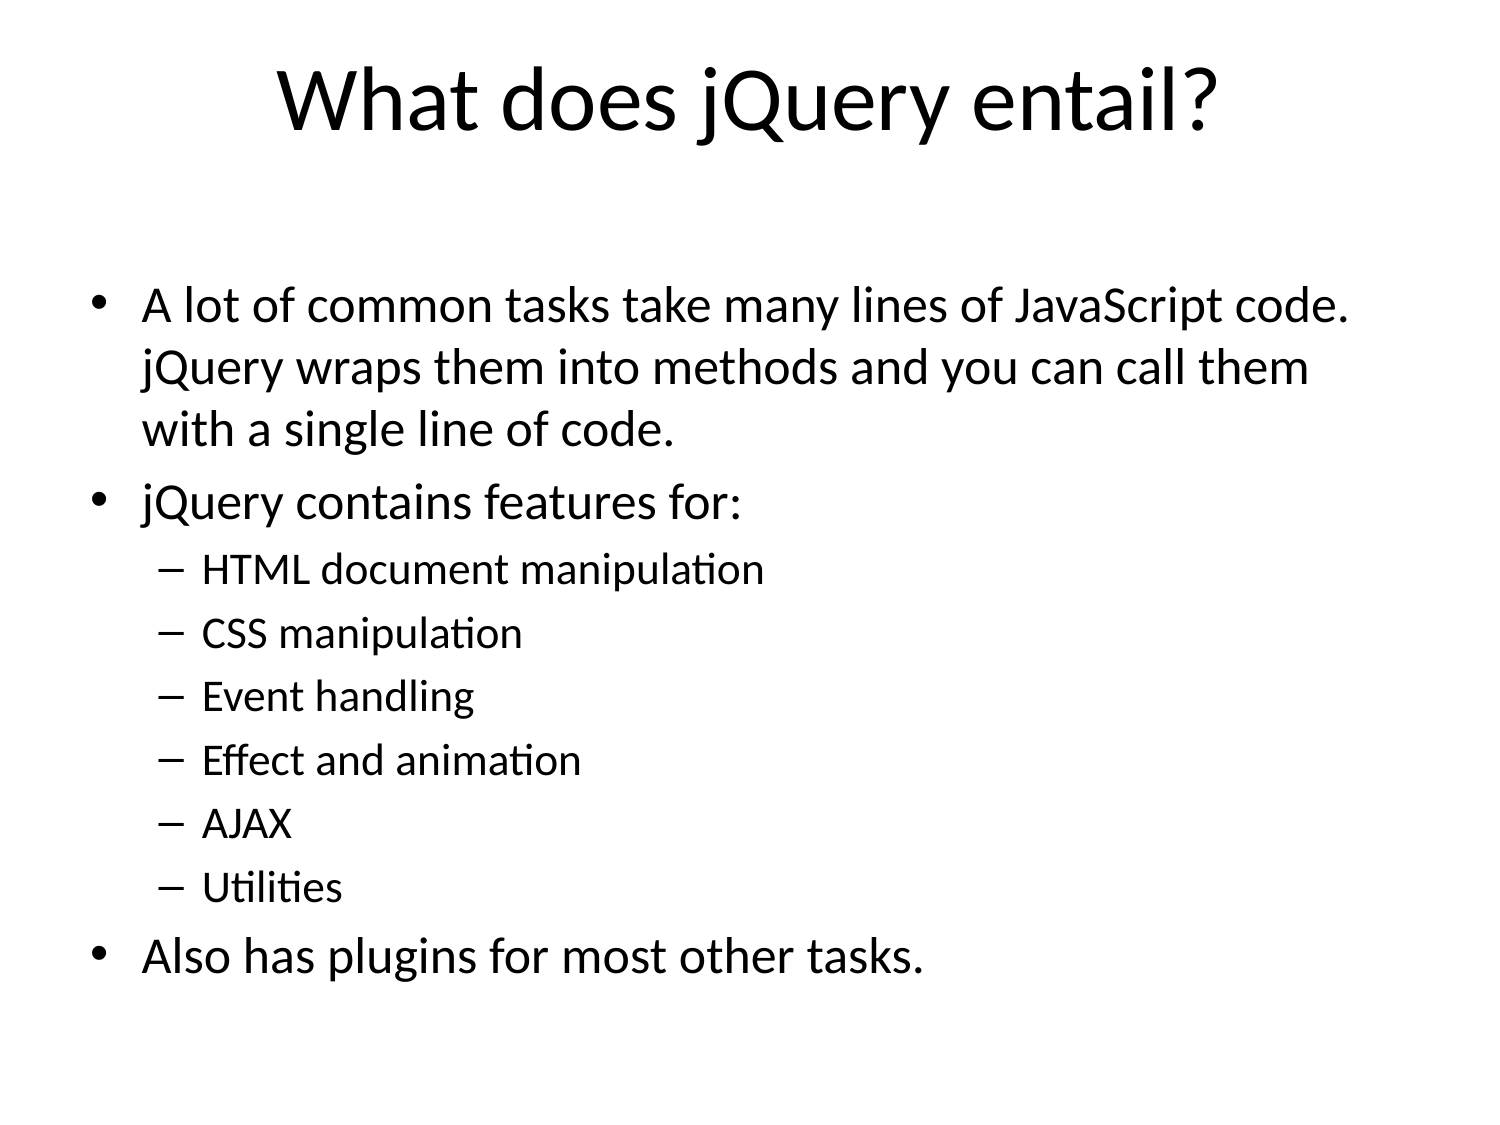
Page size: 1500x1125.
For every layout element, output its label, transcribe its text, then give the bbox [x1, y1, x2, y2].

title What does jQuery entail? [75, 0, 1425, 188]
list A lot of common tasks take many lines of JavaScript code. jQuery wraps them into methods and you can call them with a single line of code. jQuery contains features for: HTML document manipulation CSS manipulation Event handling Effect and animation AJAX Utilities Also has plugins for most other tasks. [75, 262, 1425, 1005]
